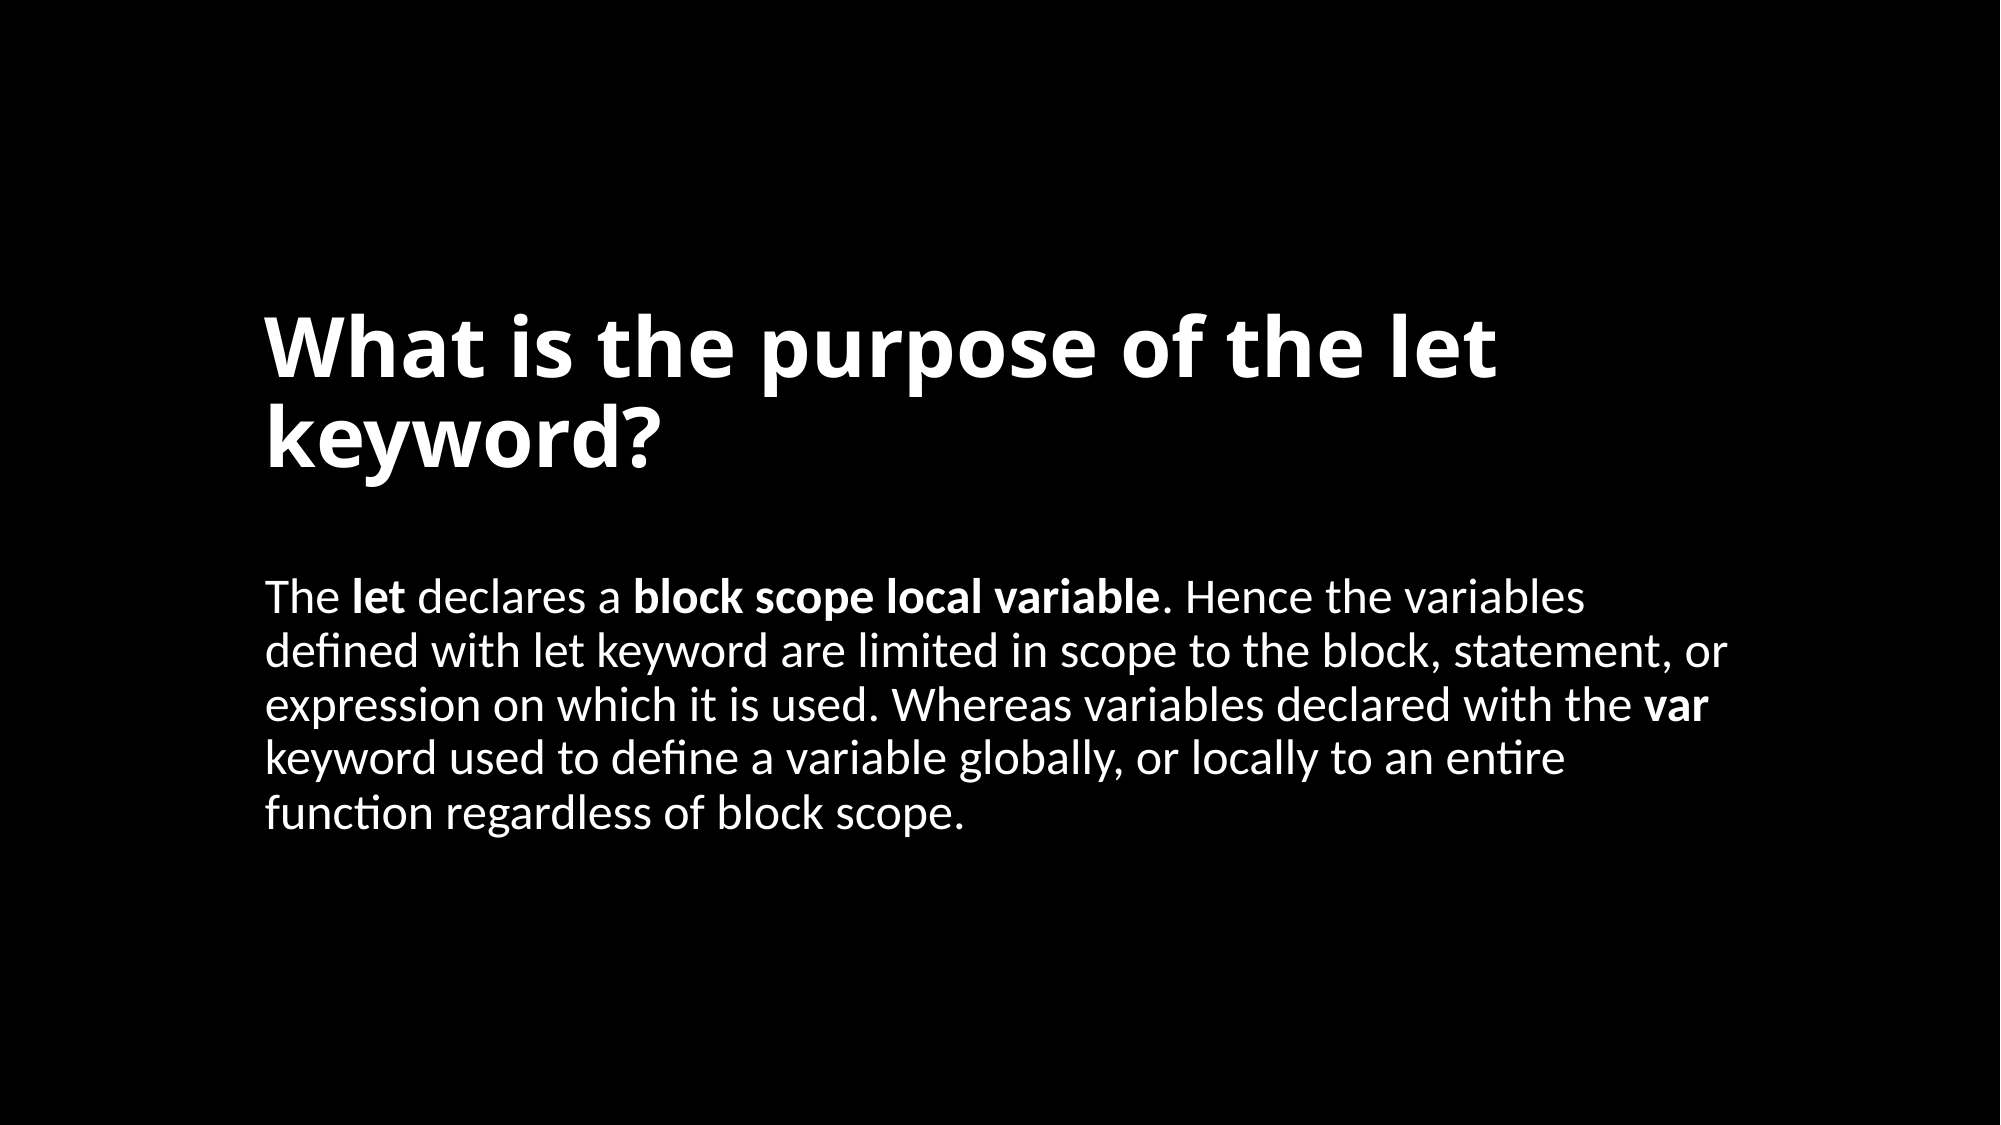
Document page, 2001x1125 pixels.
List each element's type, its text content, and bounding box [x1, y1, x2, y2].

subtitle The let declares a block scope local variable. Hence the variables defined with let keyword are limited in scope to the block, statement, or expression on which it is used. Whereas variables declared with the var keyword used to define a variable globally, or locally to an entire function regardless of block scope. [249, 562, 1750, 908]
title What is the purpose of the let keyword? [249, 256, 1750, 493]
